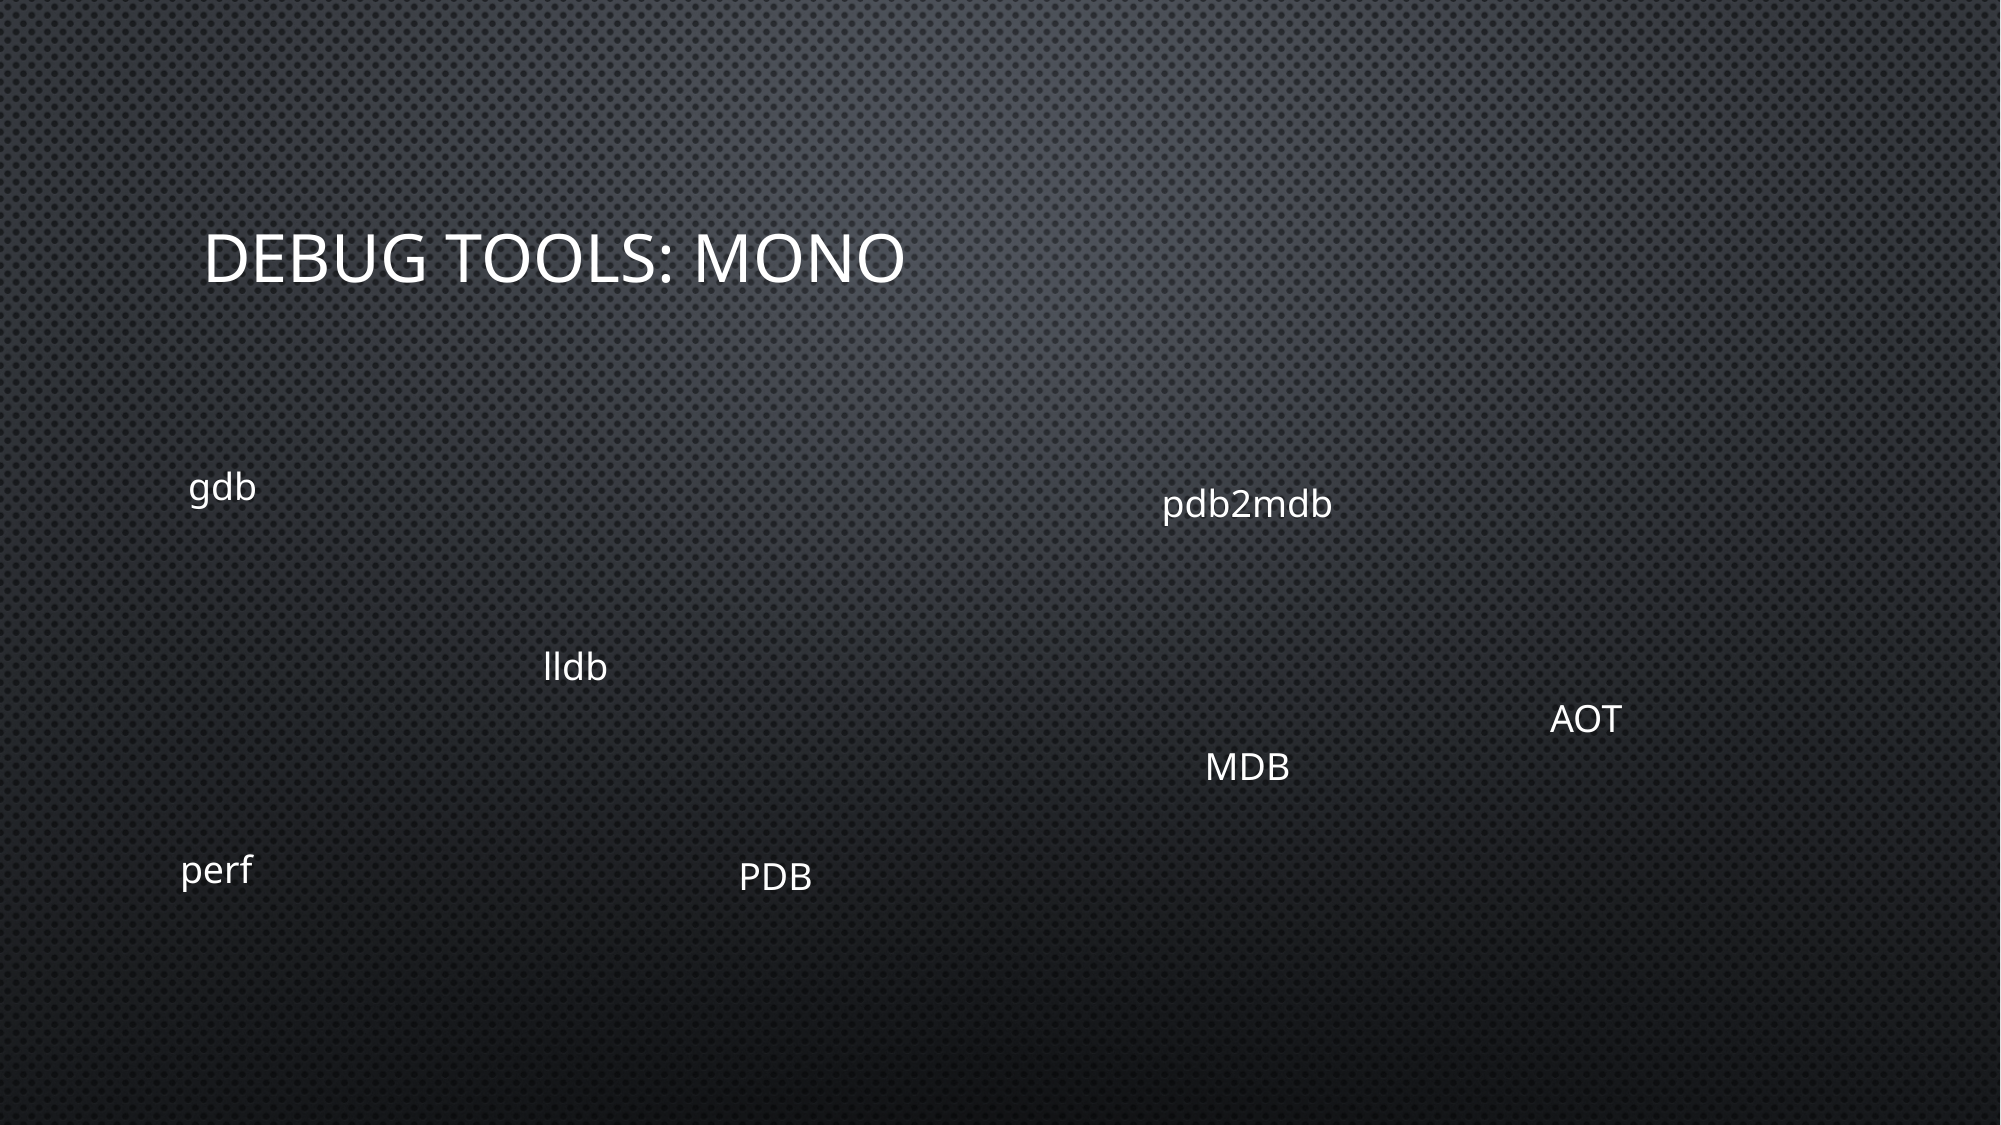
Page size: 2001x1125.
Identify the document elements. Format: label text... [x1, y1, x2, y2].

text_box AOT [1535, 687, 1638, 747]
text_box pdb2mdb [1146, 472, 1349, 533]
title Debug Tools: Mono [187, 99, 1813, 413]
text_box perf [165, 838, 268, 899]
text_box gdb [173, 455, 273, 516]
text_box PDB [723, 845, 828, 905]
text_box lldb [528, 635, 624, 696]
text_box MDB [1189, 735, 1306, 796]
